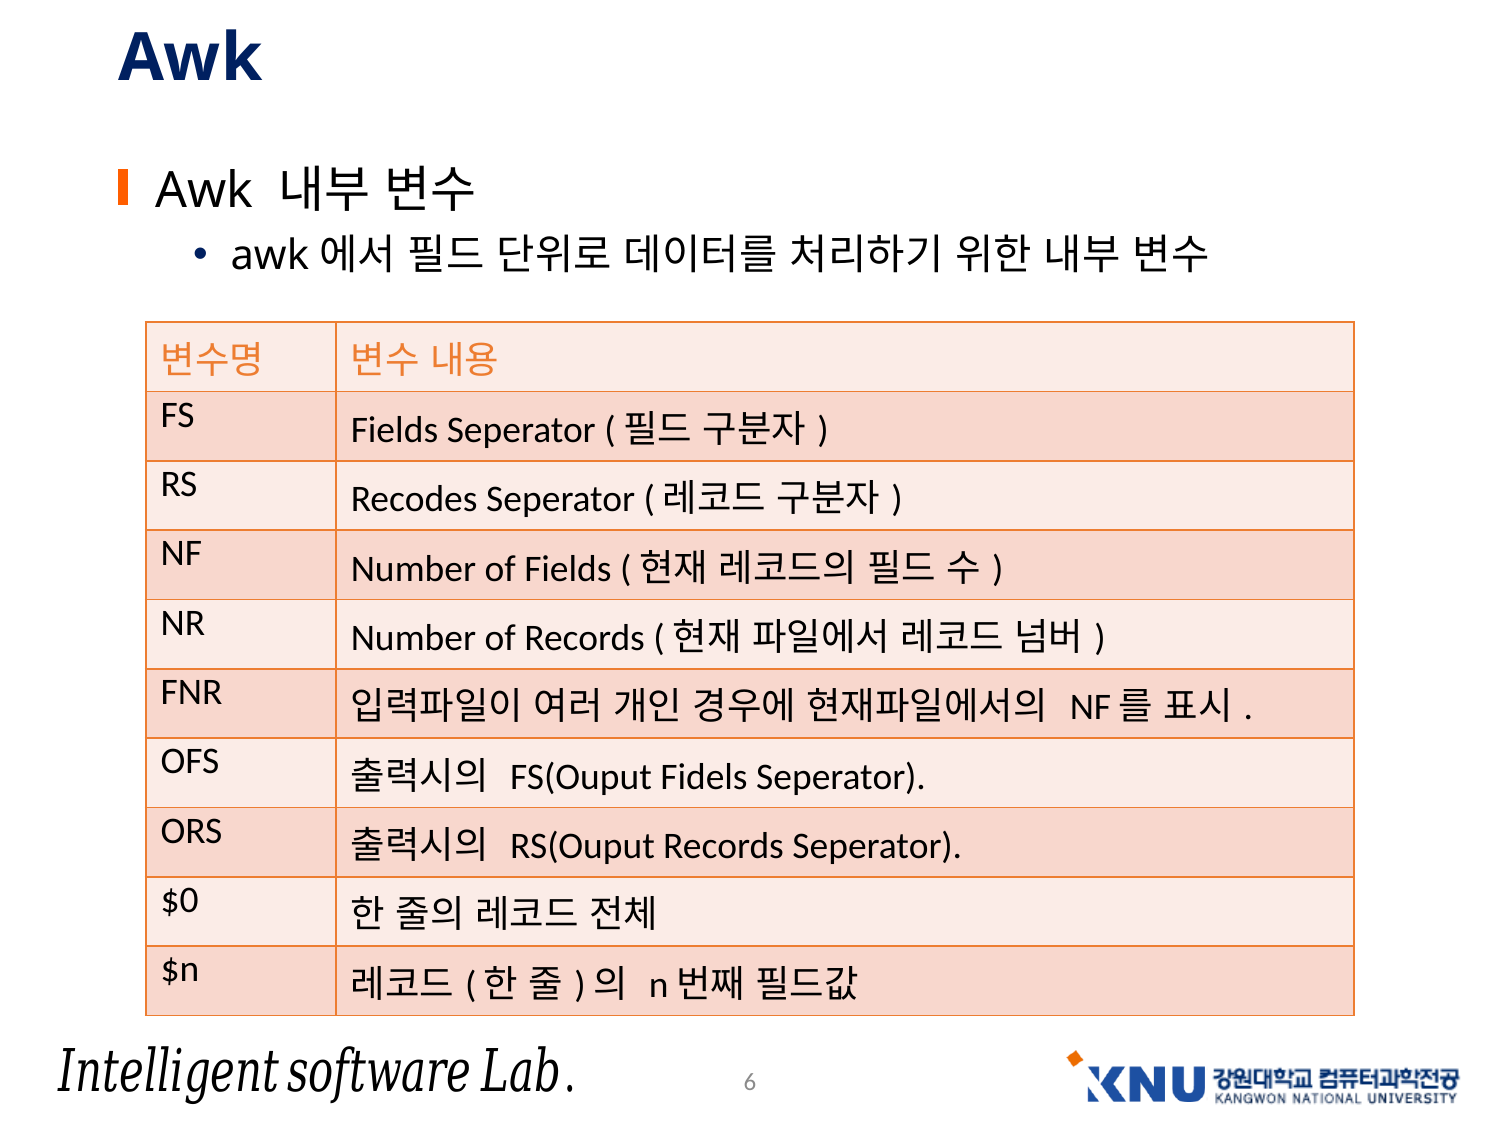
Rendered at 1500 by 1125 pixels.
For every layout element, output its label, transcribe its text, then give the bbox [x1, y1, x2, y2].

table_cell NR [147, 600, 335, 668]
table_cell 출력시의 RS(Ouput Records Seperator). [337, 808, 1353, 876]
table_cell RS [147, 462, 335, 529]
table_cell Number of Records (현재 파일에서 레코드 넘버) [337, 600, 1353, 668]
picture [1206, 1063, 1468, 1106]
table_cell ORS [147, 808, 335, 876]
table_cell FS [147, 392, 335, 460]
table_cell NF [147, 531, 335, 599]
table_cell $0 [147, 878, 335, 945]
table_cell OFS [147, 739, 335, 807]
table_cell 출력시의 FS(Ouput Fidels Seperator). [337, 739, 1353, 807]
list Awk 내부 변수 awk에서 필드 단위로 데이터를 처리하기 위한 내부 변수 [103, 149, 1397, 1002]
table_header 변수 내용 [337, 323, 1353, 391]
picture [118, 169, 128, 205]
table_cell Fields Seperator (필드 구분자) [337, 392, 1353, 460]
table_cell 한 줄의 레코드 전체 [337, 878, 1353, 945]
table_cell 레코드(한 줄)의 n번째 필드값 [337, 947, 1353, 1015]
table_cell $n [147, 947, 335, 1015]
table_cell FNR [147, 670, 335, 737]
table_cell Number of Fields (현재 레코드의 필드 수) [337, 531, 1353, 599]
table_cell Recodes Seperator (레코드 구분자) [337, 462, 1353, 529]
table_header 변수명 [147, 323, 335, 391]
table_cell 입력파일이 여러 개인 경우에 현재파일에서의 NF를 표시. [337, 670, 1353, 737]
picture [1066, 1050, 1205, 1102]
title Awk [103, 15, 1397, 101]
